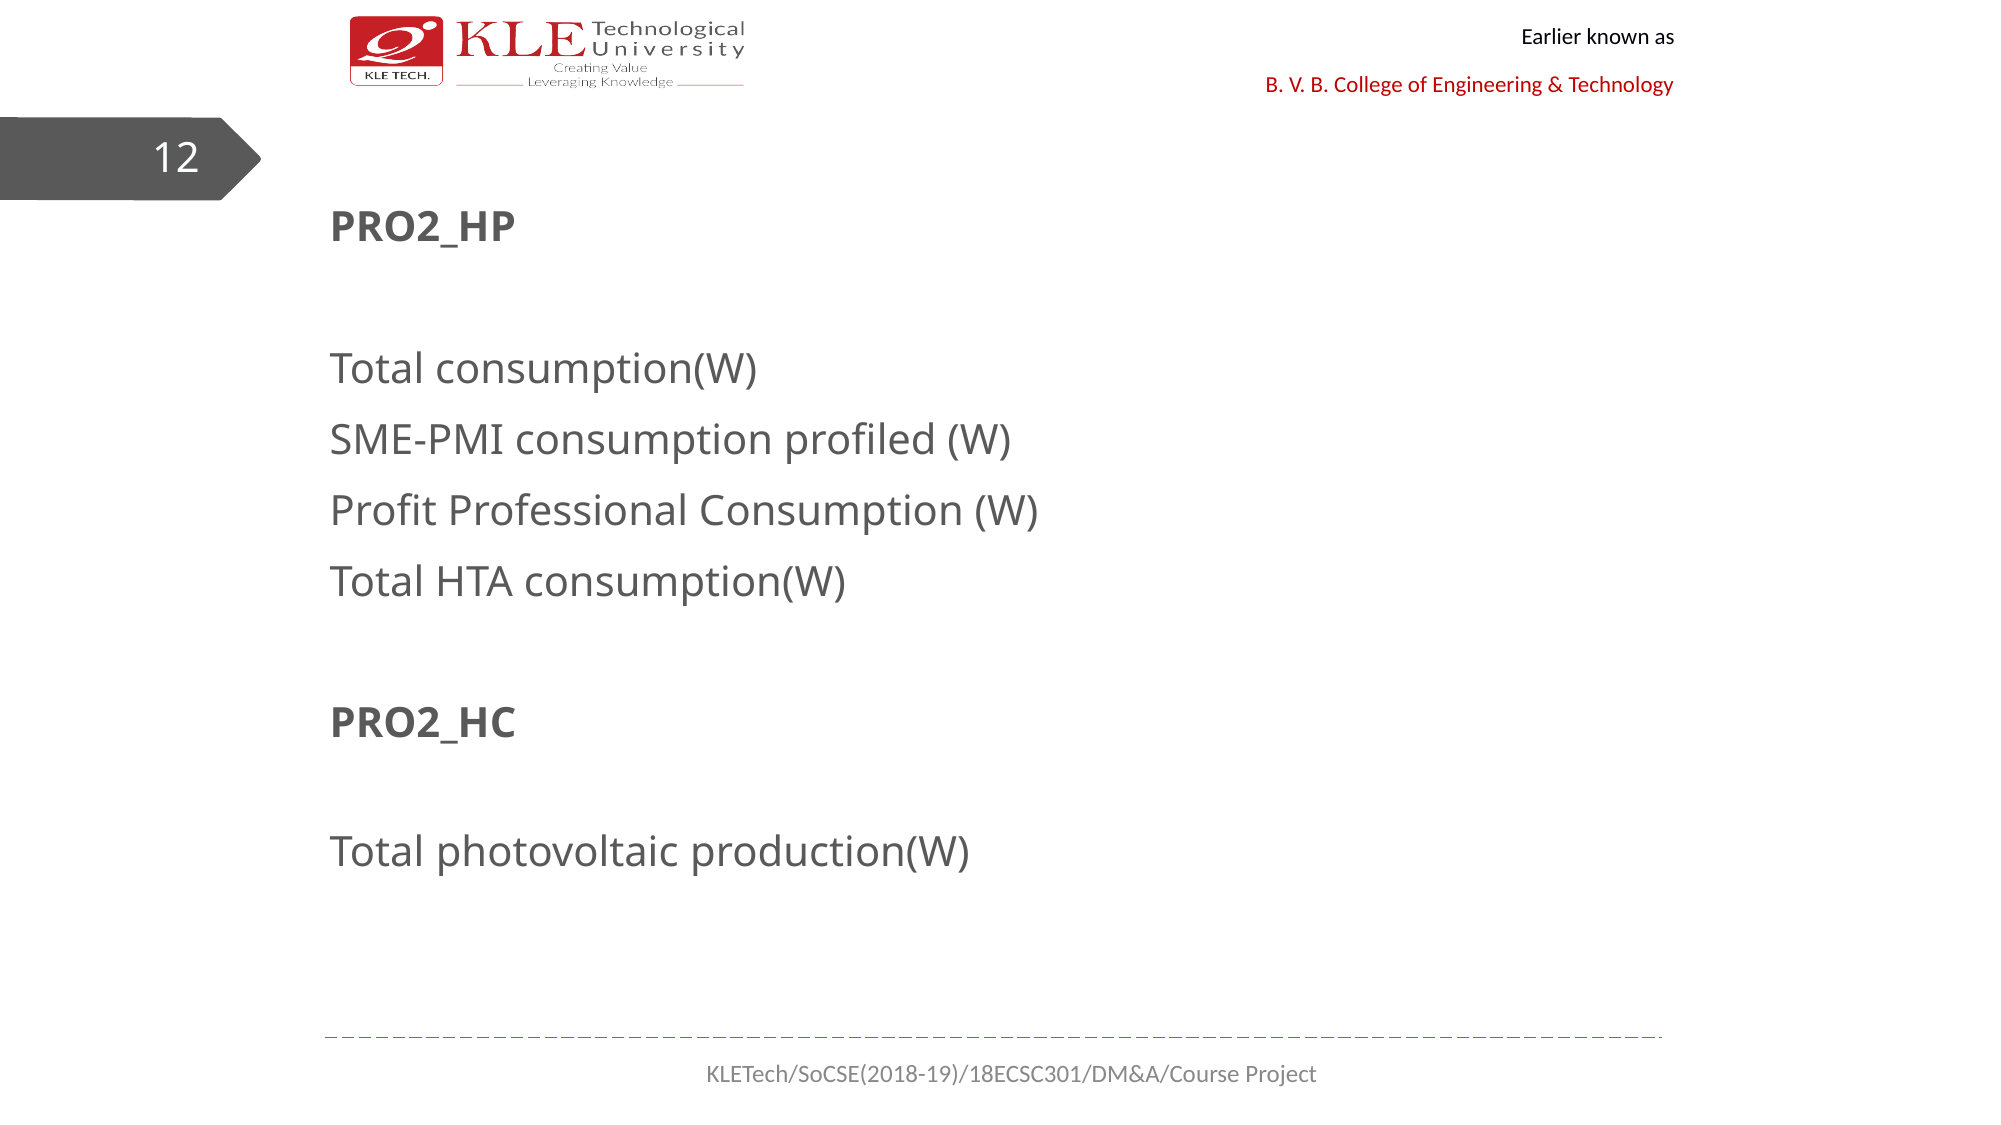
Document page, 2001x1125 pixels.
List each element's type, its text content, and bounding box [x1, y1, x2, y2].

text_box KLETech/SoCSE(2018-19)/18ECSC301/DM&A/Course Project [650, 1046, 1375, 1103]
picture [349, 12, 749, 90]
text_box [324, 99, 1675, 243]
text_box PRO2_HP Total consumption(W) SME-PMI consumption profiled (W) Profit Professional Consumption (W) Total HTA consumption(W) PRO2_HC Total photovoltaic production(W) [314, 185, 1686, 989]
text_box Earlier known as B. V. B. College of Engineering & Technology [1063, 21, 1675, 88]
slide_number ‹#› [87, 129, 216, 190]
